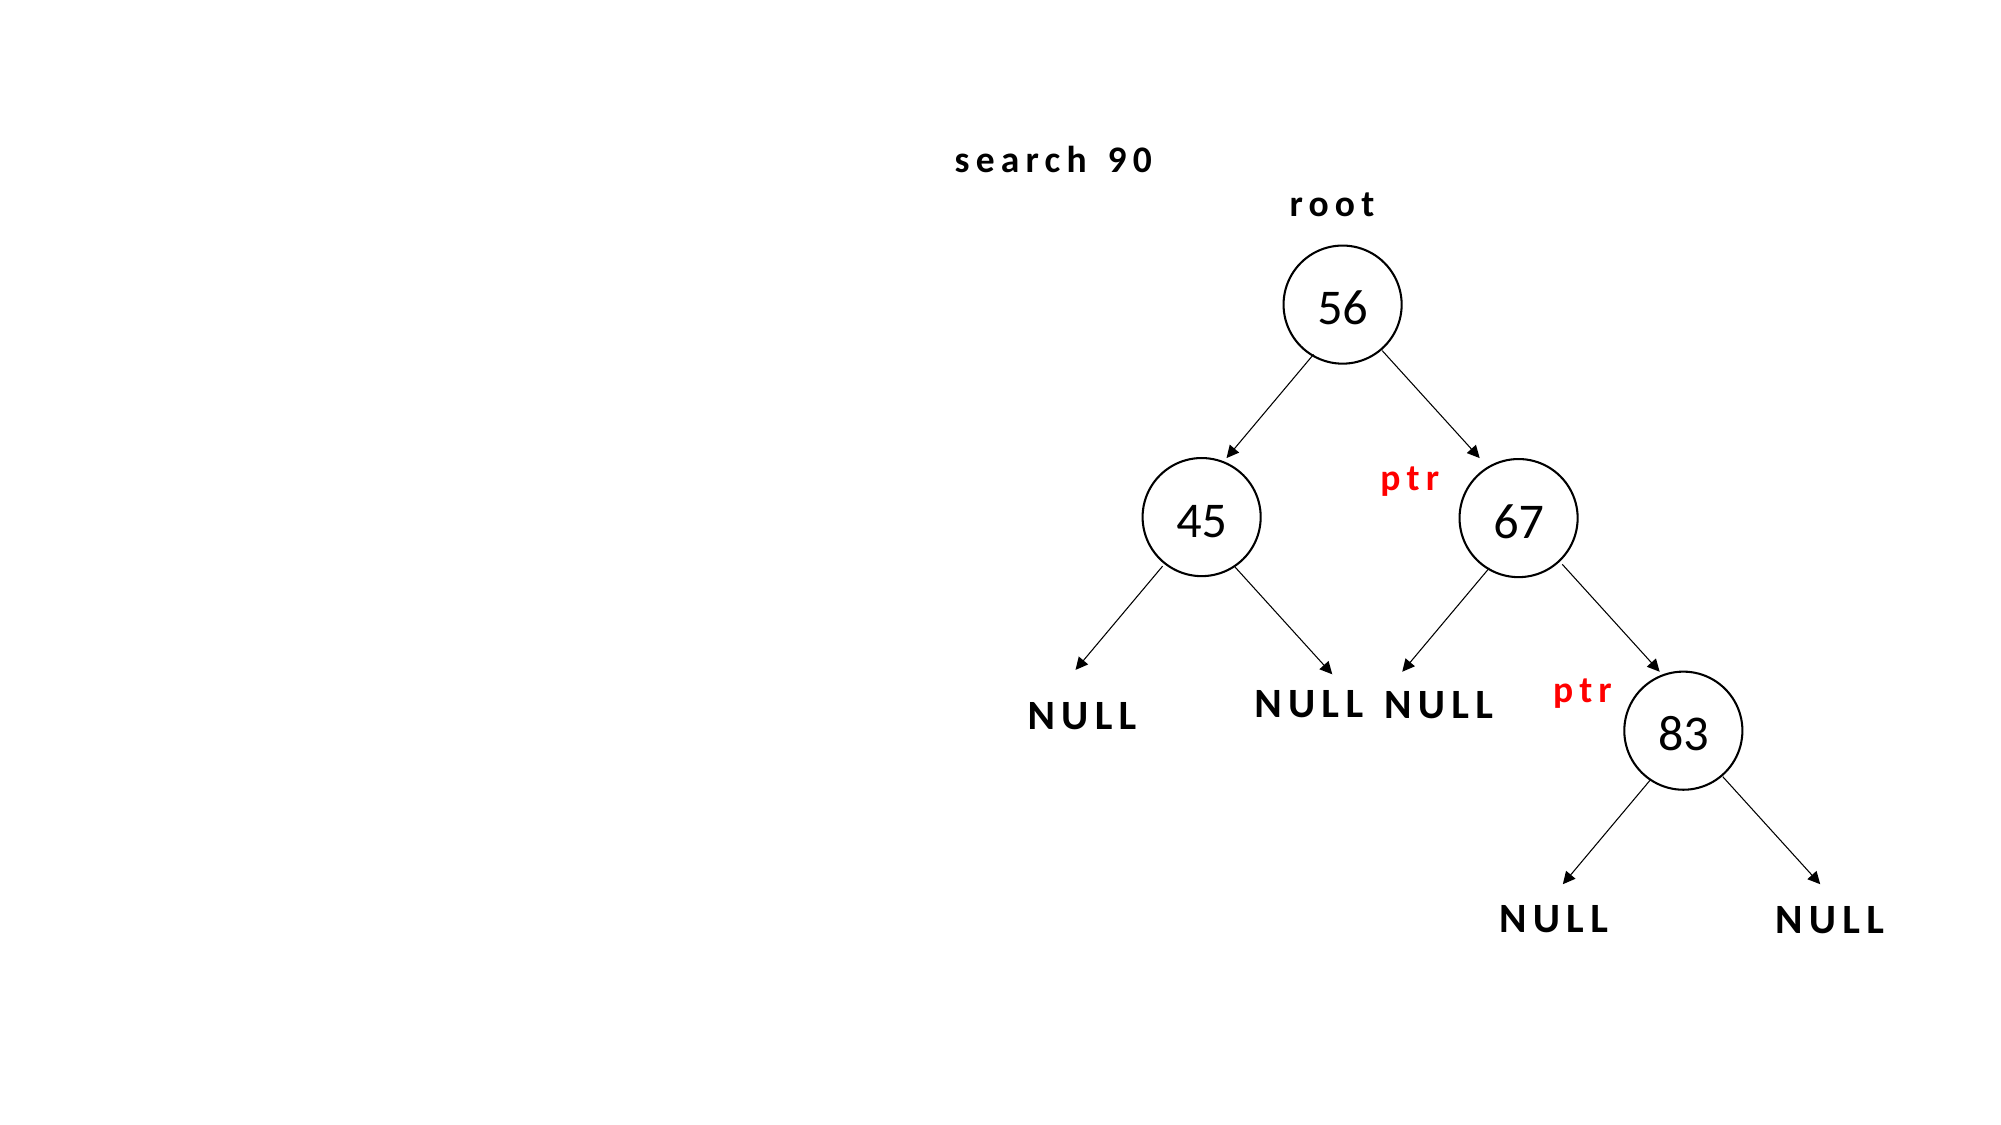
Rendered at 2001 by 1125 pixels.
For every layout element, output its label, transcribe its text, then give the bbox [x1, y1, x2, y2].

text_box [1226, 354, 1314, 459]
text_box search 90 [939, 127, 1168, 187]
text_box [1722, 776, 1821, 885]
text_box ptr [1365, 445, 1475, 506]
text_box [1562, 780, 1650, 885]
text_box NULL [1239, 667, 1379, 733]
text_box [1382, 350, 1480, 459]
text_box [1562, 564, 1660, 672]
text_box 56 [1282, 244, 1403, 365]
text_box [1234, 566, 1333, 675]
text_box ptr [1538, 657, 1647, 718]
text_box NULL [1012, 680, 1152, 746]
text_box 83 [1623, 670, 1744, 791]
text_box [1075, 566, 1163, 670]
text_box root [1274, 171, 1390, 232]
text_box NULL [1369, 669, 1509, 735]
text_box NULL [1760, 884, 1900, 949]
text_box NULL [1484, 883, 1624, 949]
text_box 45 [1141, 456, 1262, 578]
text_box 67 [1458, 458, 1579, 579]
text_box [1402, 567, 1490, 672]
